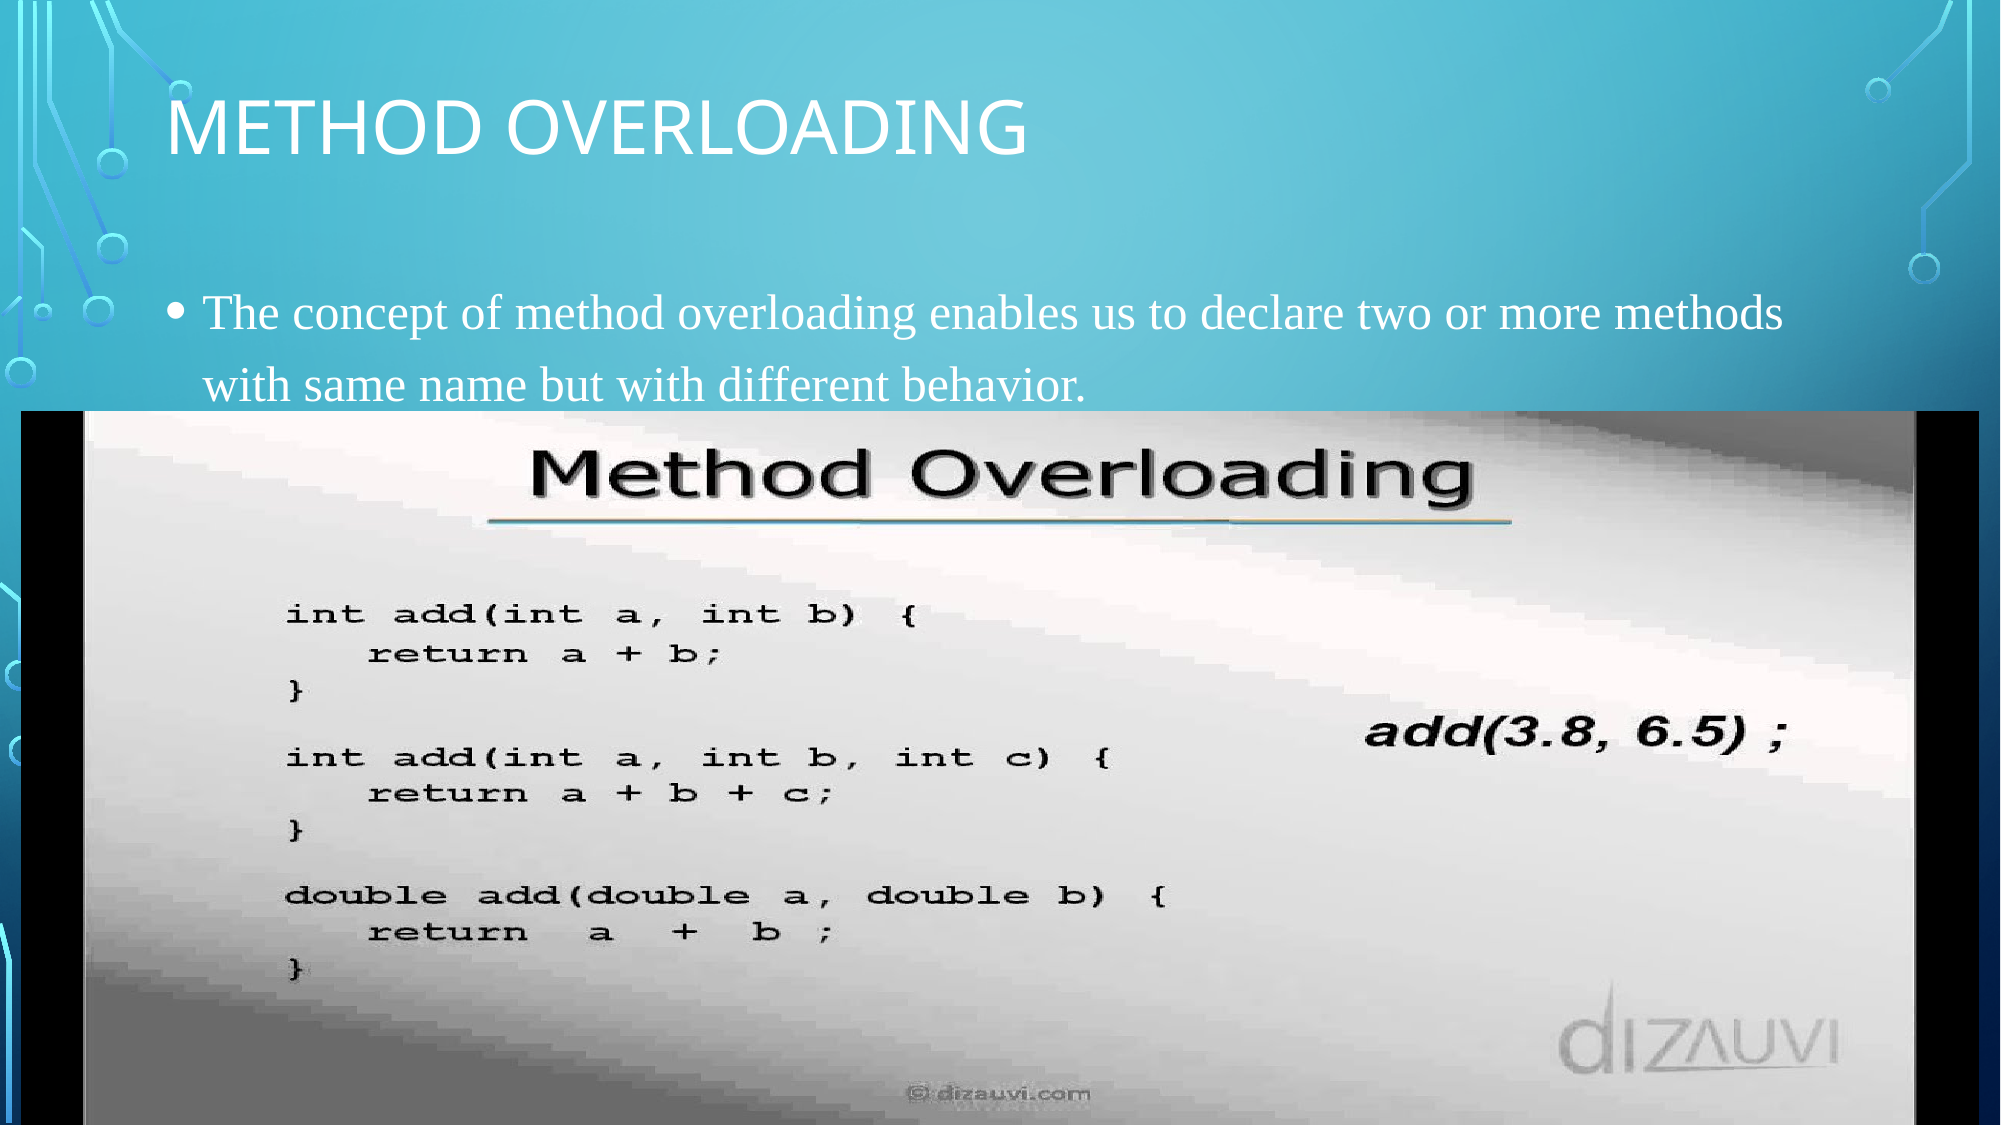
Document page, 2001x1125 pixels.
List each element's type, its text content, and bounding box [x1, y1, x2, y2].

picture [20, 411, 1980, 1125]
title Method overloading [149, 0, 1851, 260]
list The concept of method overloading enables us to declare two or more methods with same name but with different behavior. [149, 259, 1850, 411]
